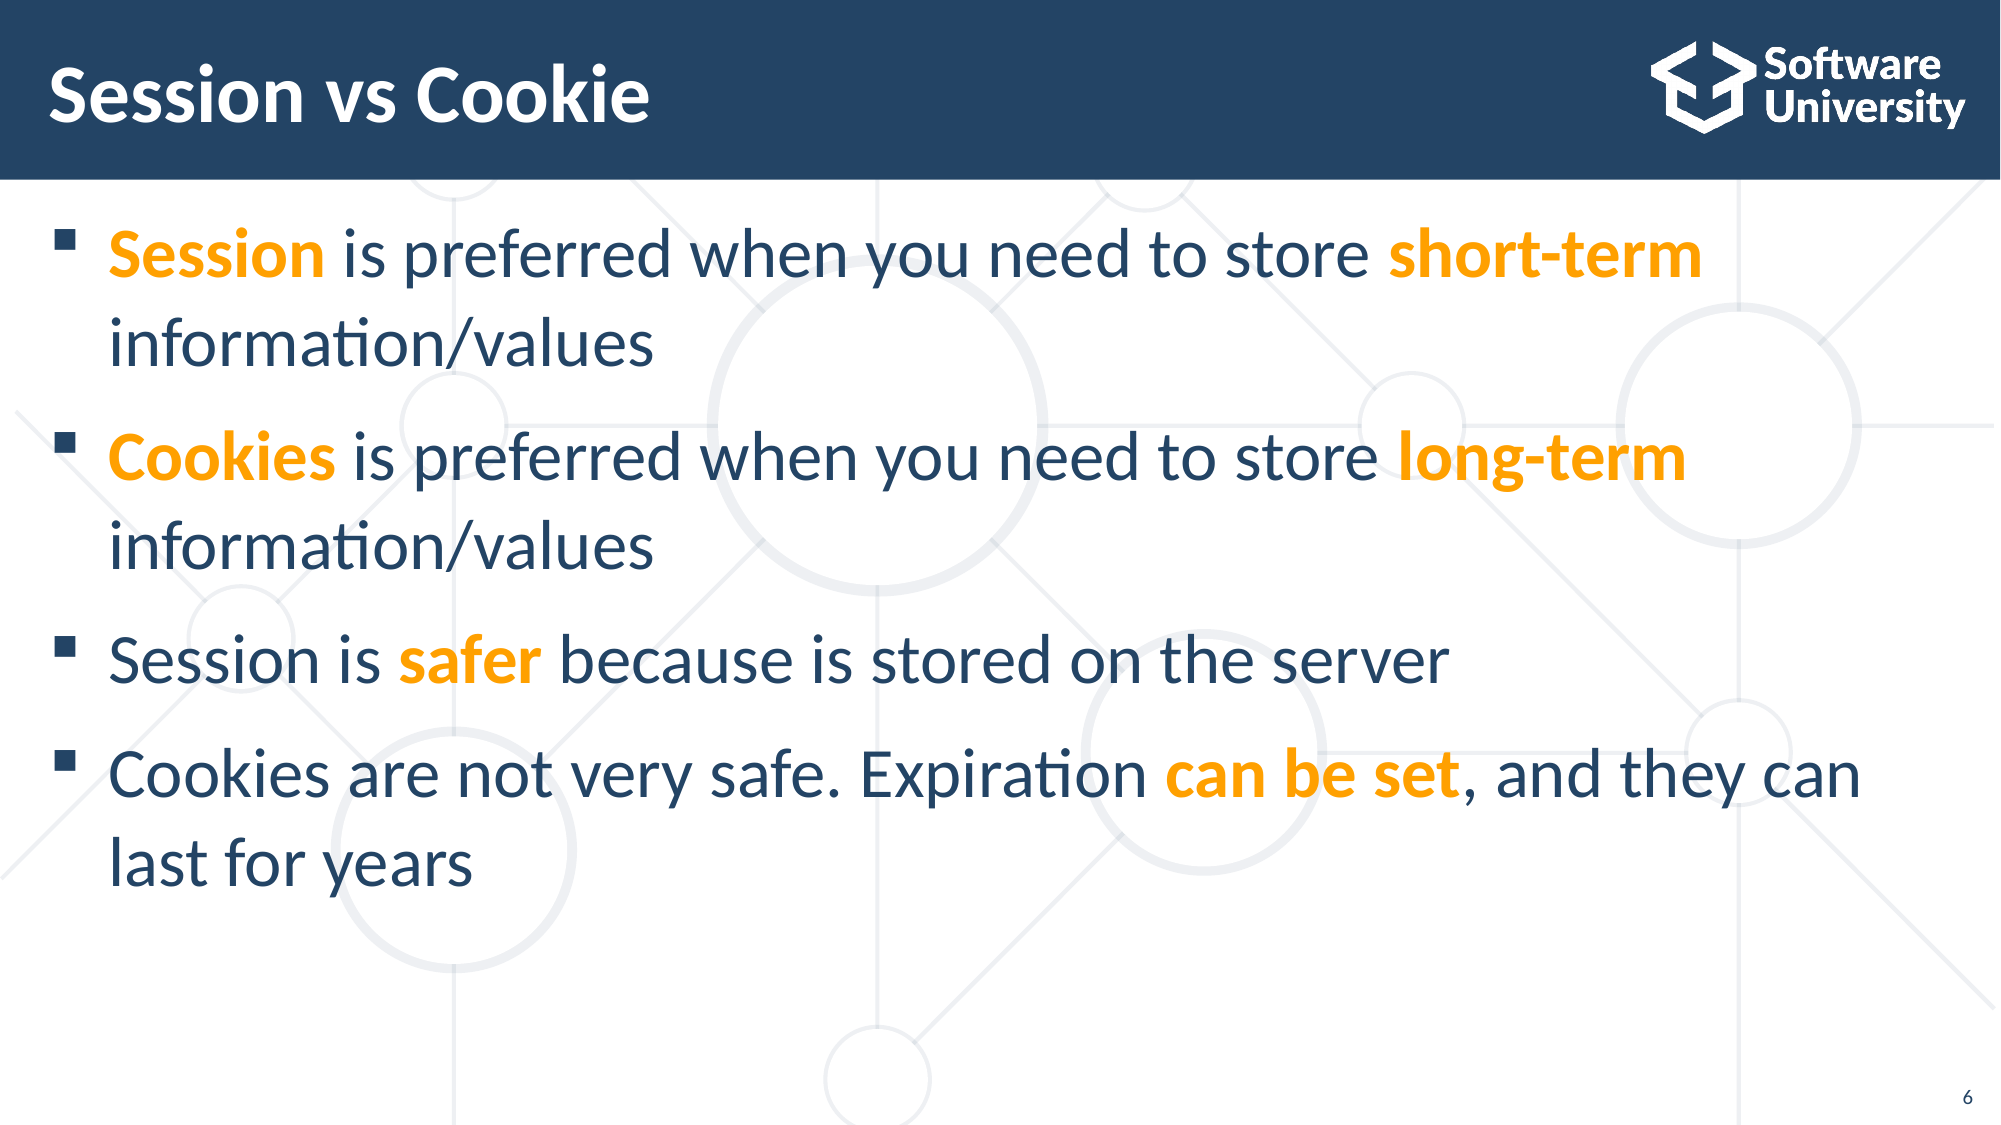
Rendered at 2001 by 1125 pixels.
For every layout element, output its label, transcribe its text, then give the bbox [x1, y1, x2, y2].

slide_number 6 [1927, 1067, 1989, 1117]
title Session vs Cookie [31, 16, 1625, 162]
picture [1651, 41, 1966, 134]
list Session is preferred when you need to store short-term information/values Cookies is preferred when you need to store long-term information/values Session is safer because is stored on the server Cookies are not very safe. Expiration can be set, and they can last for years [31, 196, 1970, 1104]
